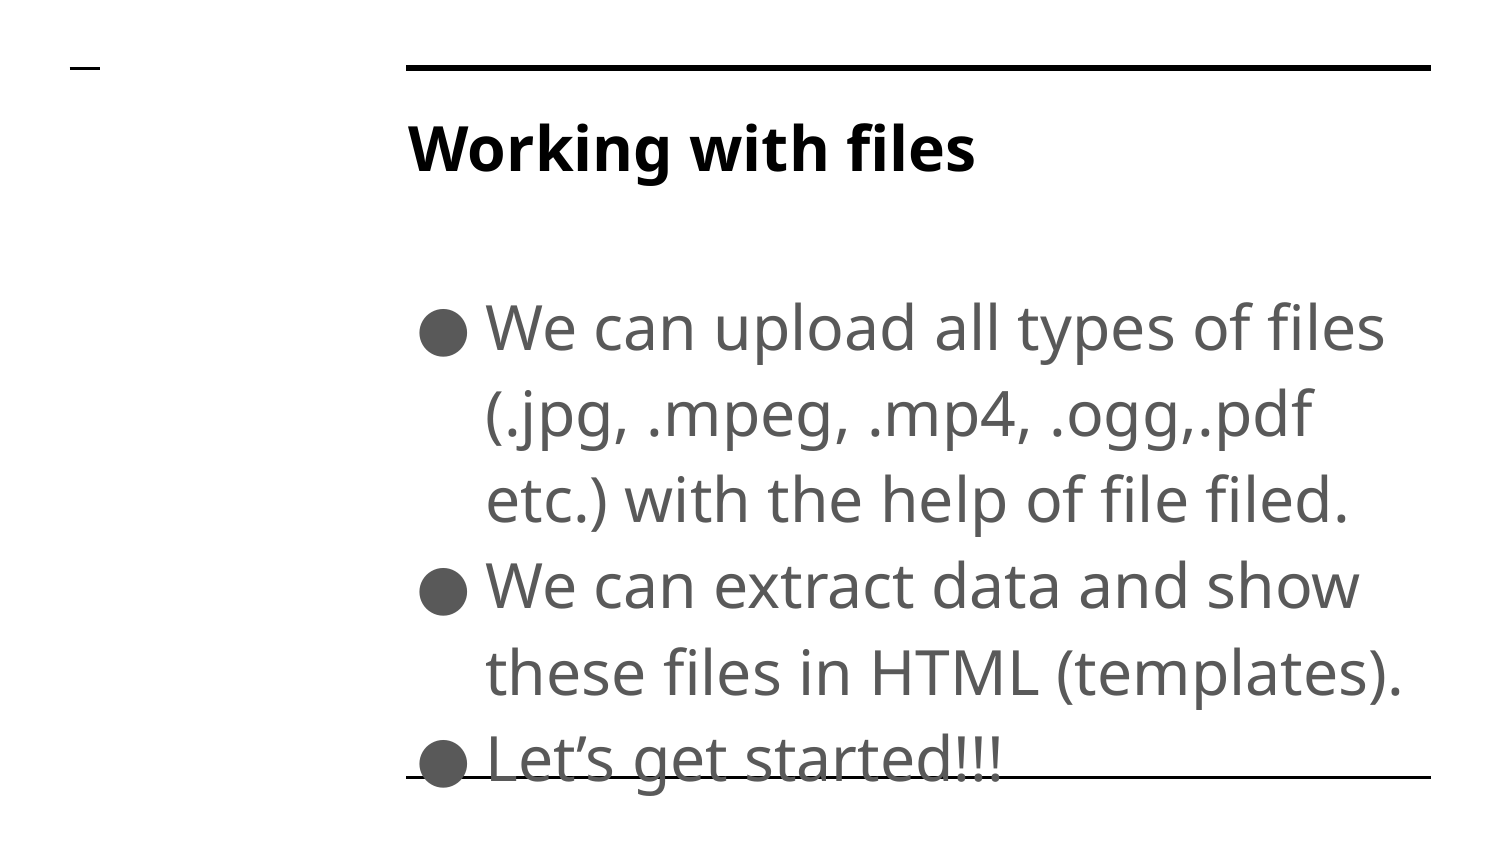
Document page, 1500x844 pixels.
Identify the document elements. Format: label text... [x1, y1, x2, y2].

list We can upload all types of files (.jpg, .mpeg, .mp4, .ogg,.pdf etc.) with the help of file filed. We can extract data and show these files in HTML (templates). Let’s get started!!! [395, 261, 1433, 755]
title Working with files [393, 94, 1431, 199]
